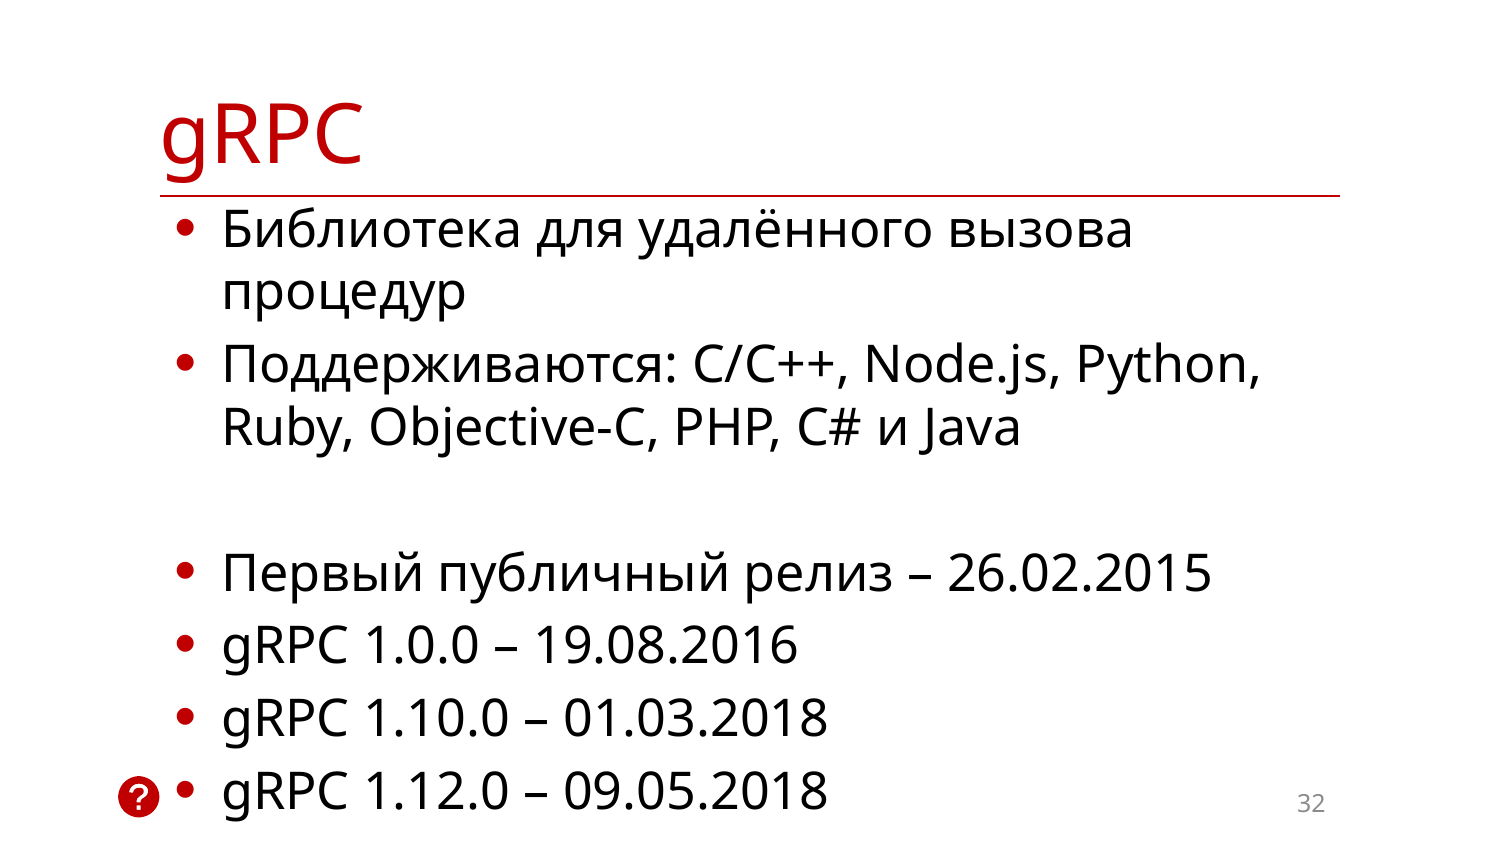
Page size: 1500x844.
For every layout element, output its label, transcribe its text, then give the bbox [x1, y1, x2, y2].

list Библиотека для удалённого вызова процедур Поддерживаются: C/C++, Node.js, Python, Ruby, Objective-C, PHP, C# и Java Первый публичный релиз – 26.02.2015 gRPC 1.0.0 – 19.08.2016 gRPC 1.10.0 – 01.03.2018 gRPC 1.12.0 – 09.05.2018 [159, 197, 1341, 743]
slide_number 32 [1074, 782, 1341, 827]
table_header gRPC [160, 68, 1340, 195]
picture [117, 775, 160, 818]
